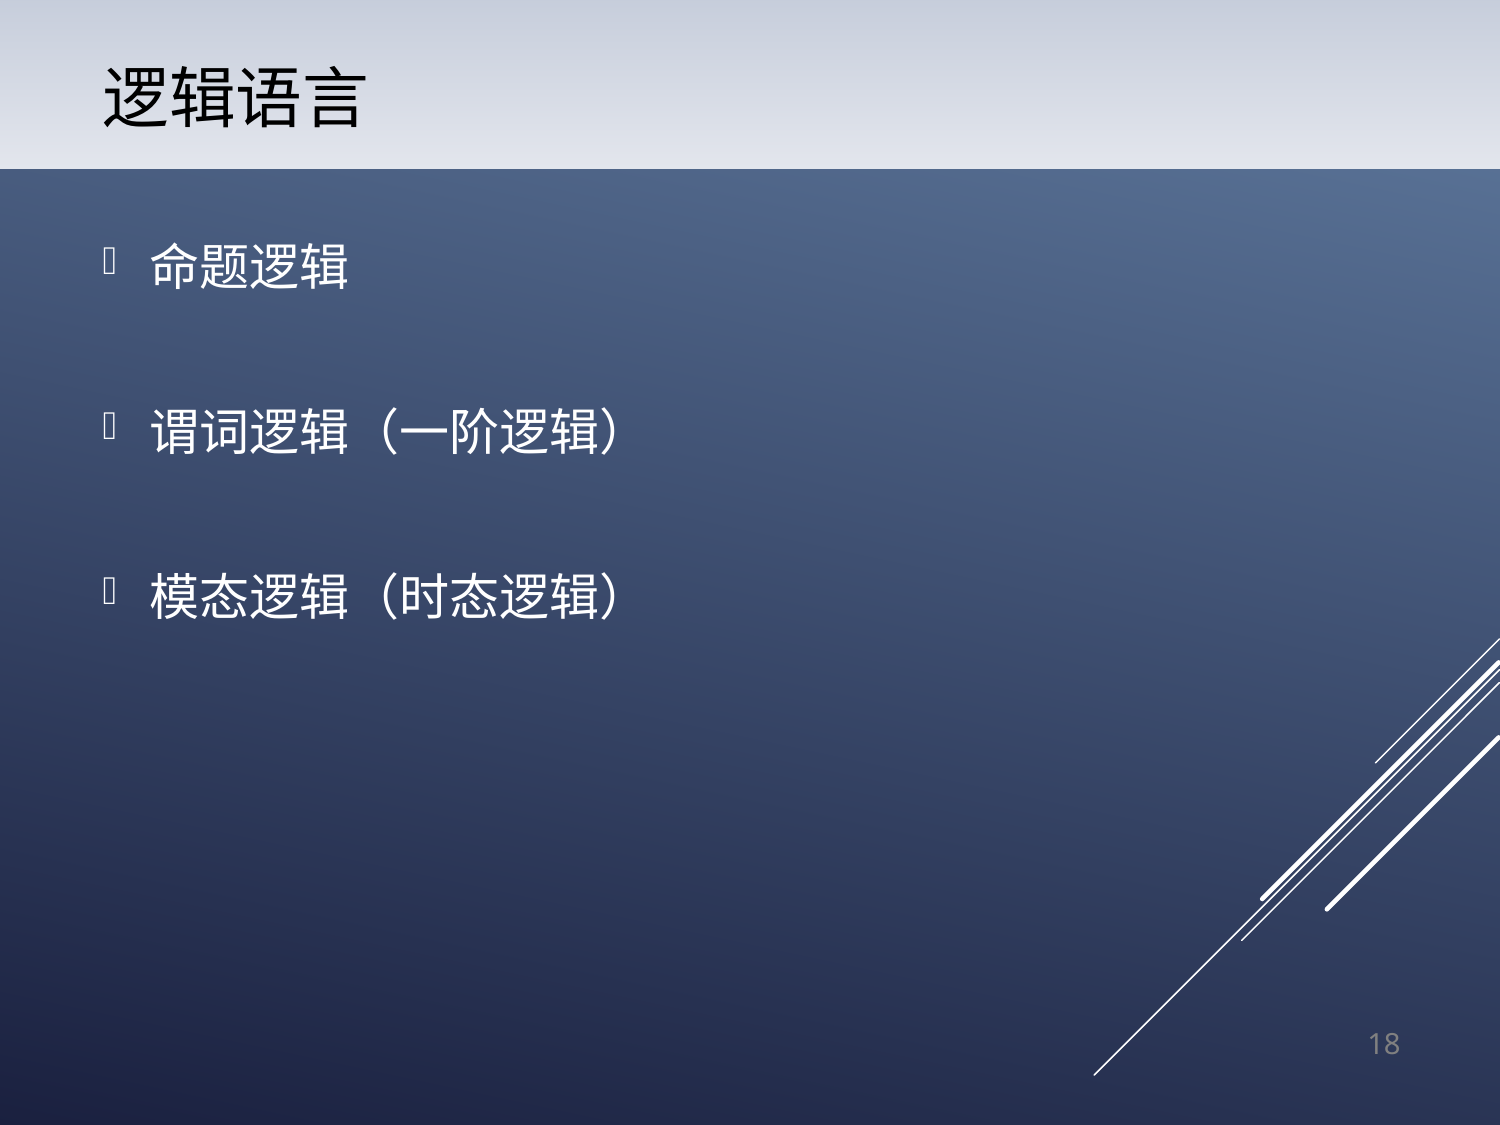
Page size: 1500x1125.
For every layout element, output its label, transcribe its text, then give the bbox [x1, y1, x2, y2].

slide_number 18 [1328, 1002, 1416, 1073]
title 逻辑语言 [87, 24, 1416, 169]
list 命题逻辑 谓词逻辑（一阶逻辑） 模态逻辑（时态逻辑） [87, 227, 1416, 982]
